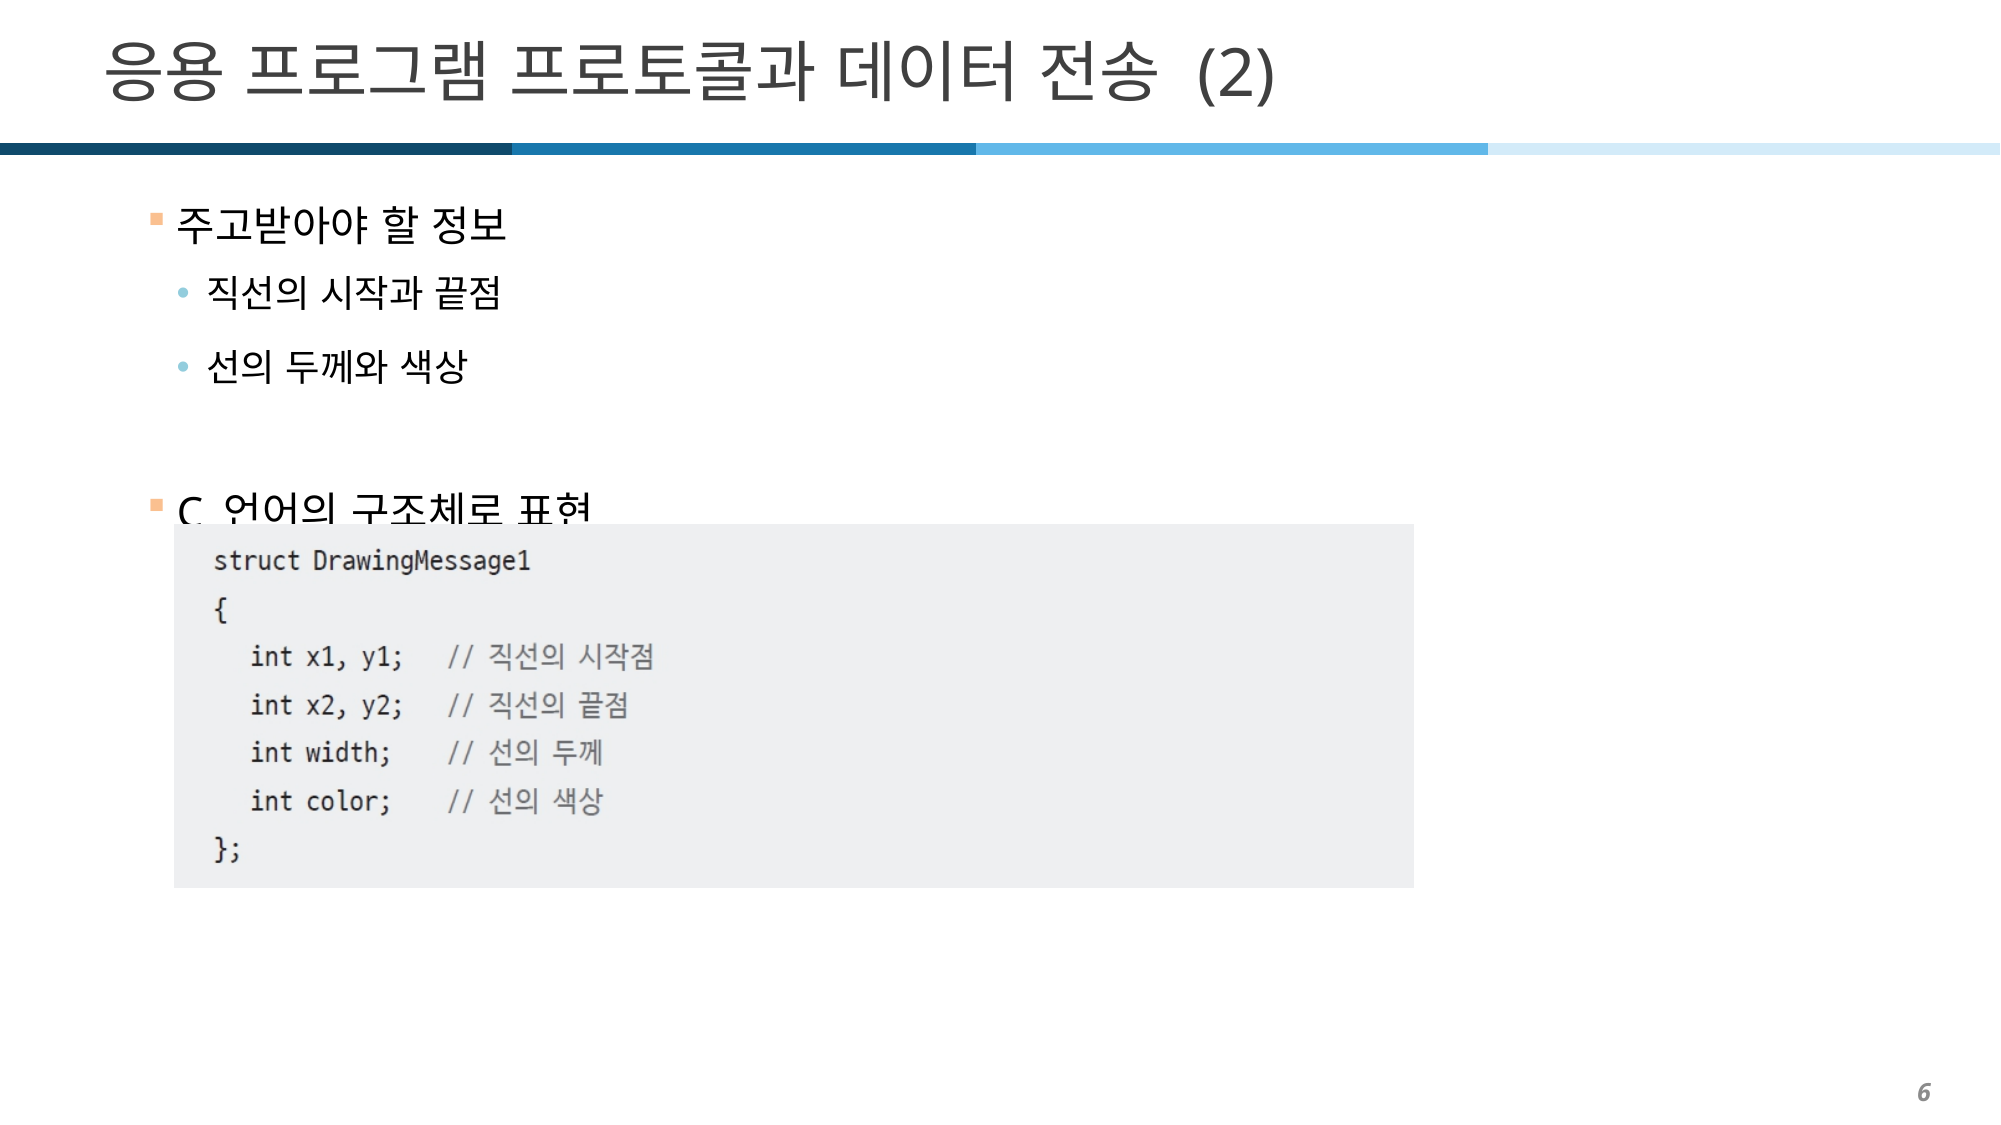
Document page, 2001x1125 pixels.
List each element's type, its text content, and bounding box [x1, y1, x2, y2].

list 주고받아야 할 정보 직선의 시작과 끝점 선의 두께와 색상 C 언어의 구조체로 표현 [88, 176, 1920, 1083]
picture [174, 524, 1415, 888]
title 응용 프로그램 프로토콜과 데이터 전송 (2) [88, 18, 1920, 122]
